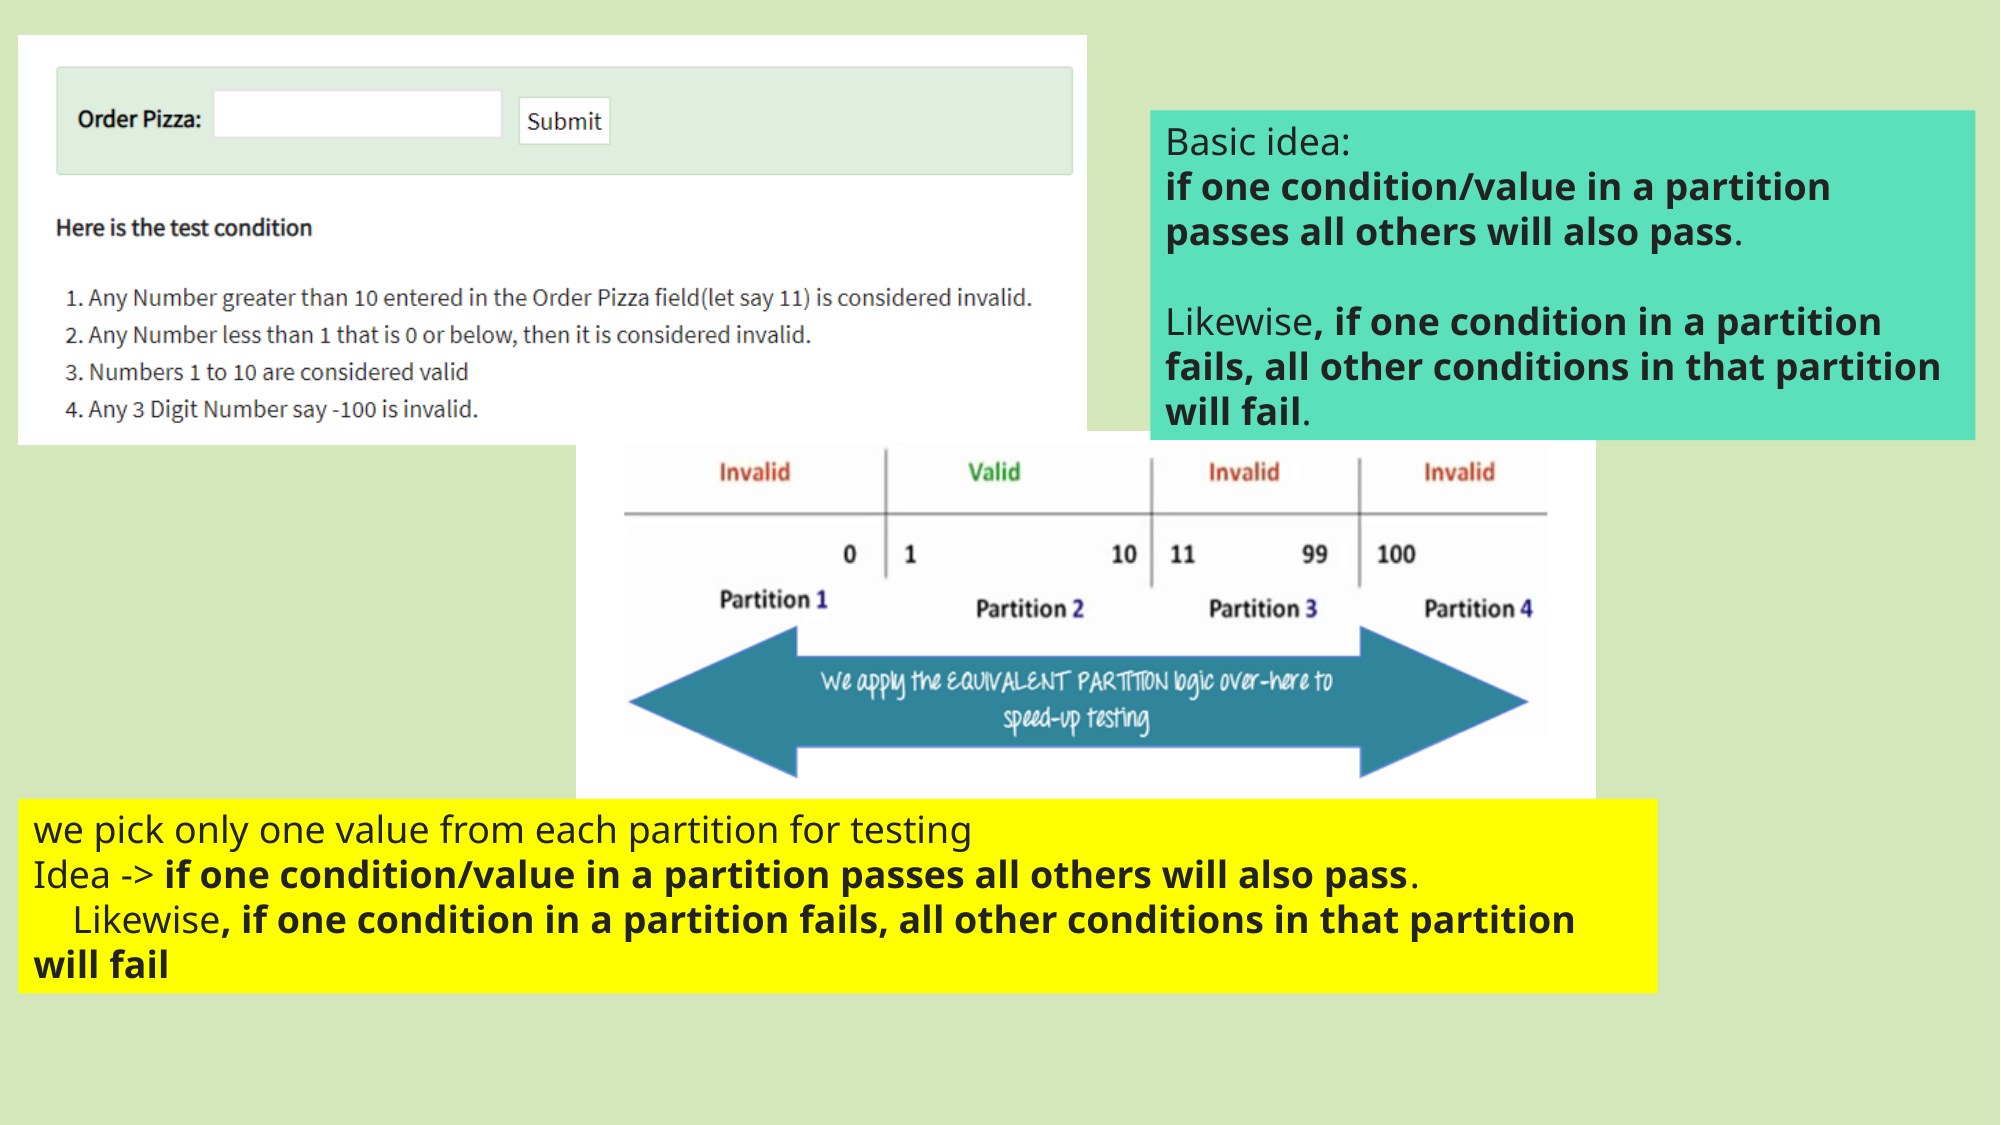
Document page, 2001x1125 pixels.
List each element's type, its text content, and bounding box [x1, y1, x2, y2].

picture [18, 35, 1596, 819]
text_box we pick only one value from each partition for testing Idea -> if one condition/value in a partition passes all others will also pass. Likewise, if one condition in a partition fails, all other conditions in that partition will fail [18, 798, 1658, 994]
text_box Basic idea: if one condition/value in a partition passes all others will also pass. Likewise, if one condition in a partition fails, all other conditions in that partition will fail. [1150, 110, 1976, 441]
